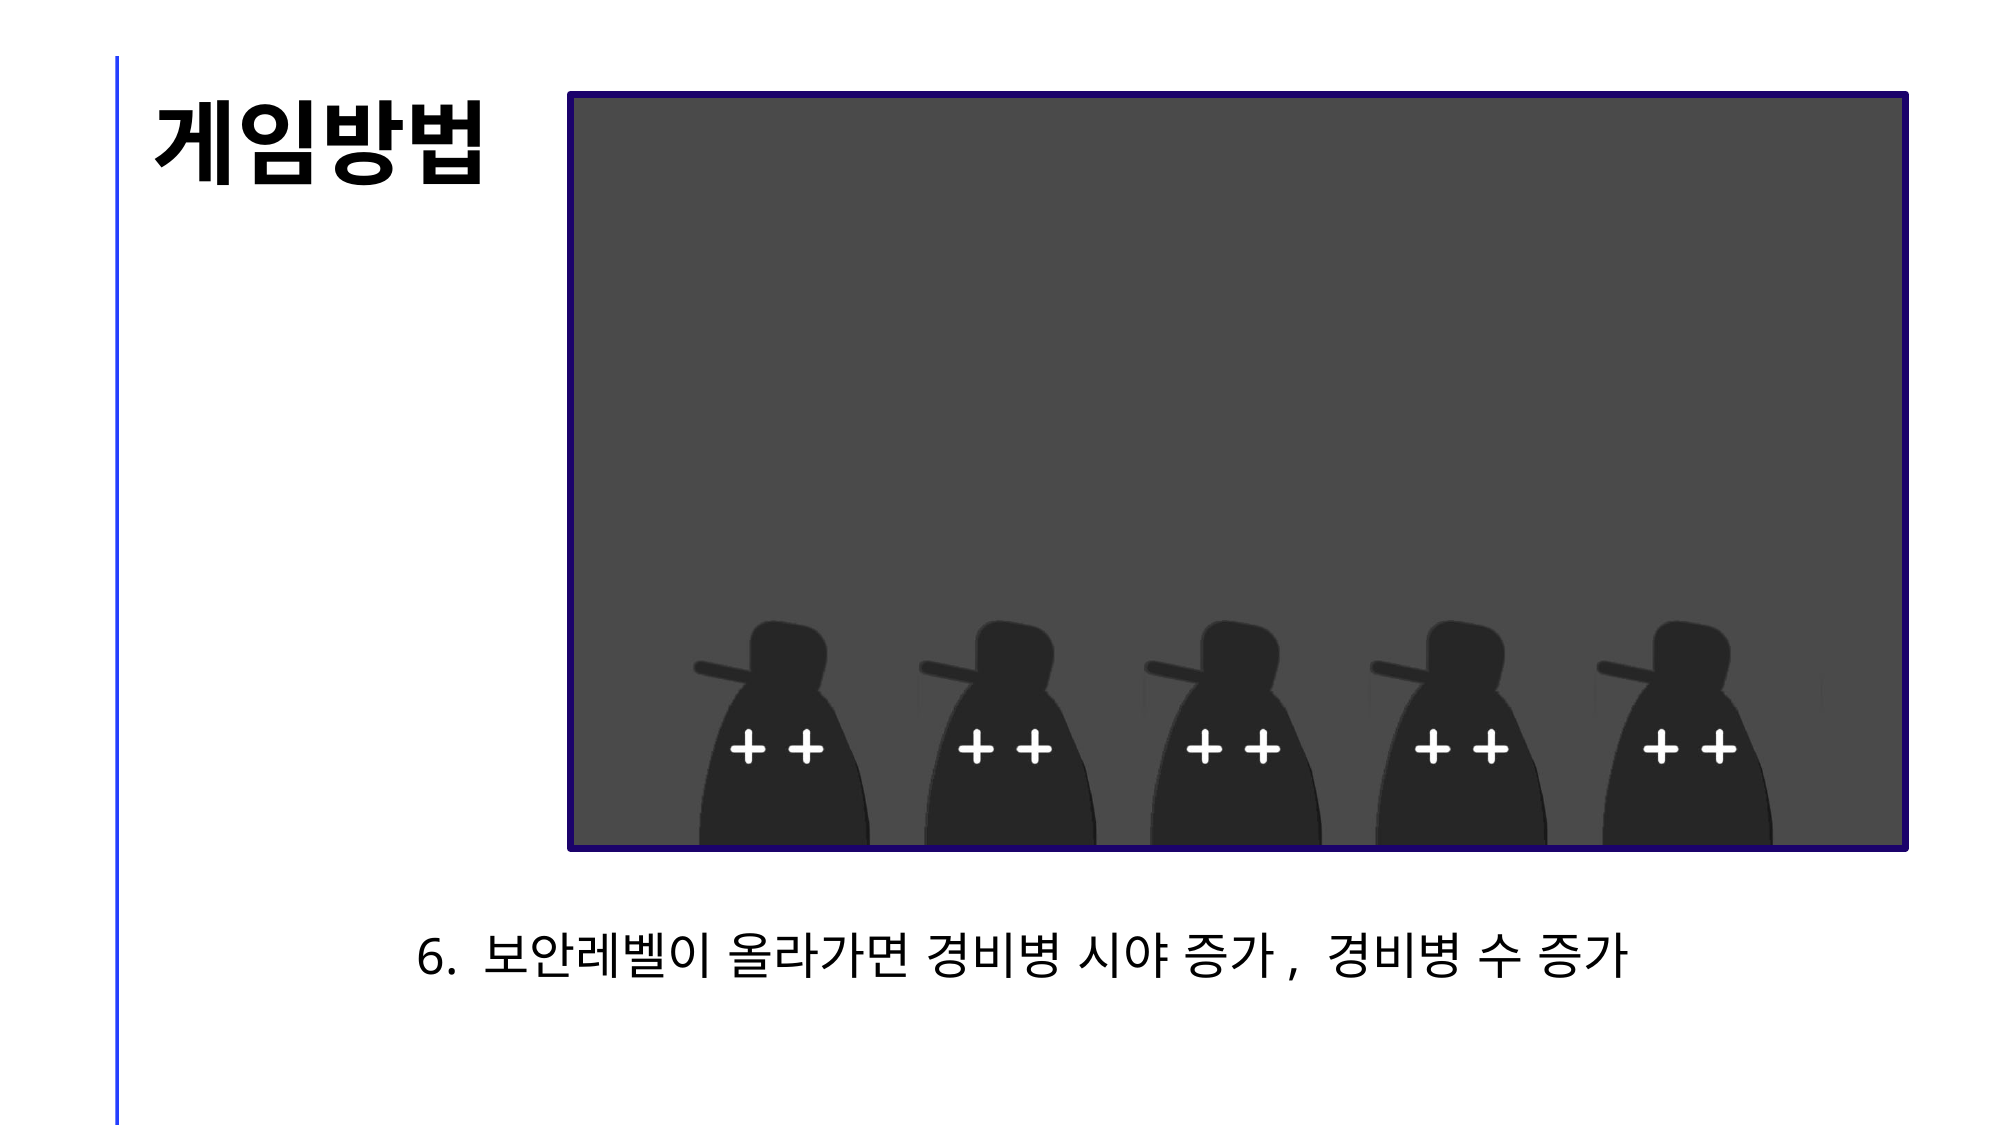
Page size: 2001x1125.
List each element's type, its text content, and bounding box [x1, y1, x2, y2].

title 게임방법 [137, 61, 783, 236]
picture [573, 97, 1902, 845]
text_box 6. 보안레벨이 올라가면 경비병 시야 증가, 경비병 수 증가 [140, 880, 1906, 1028]
